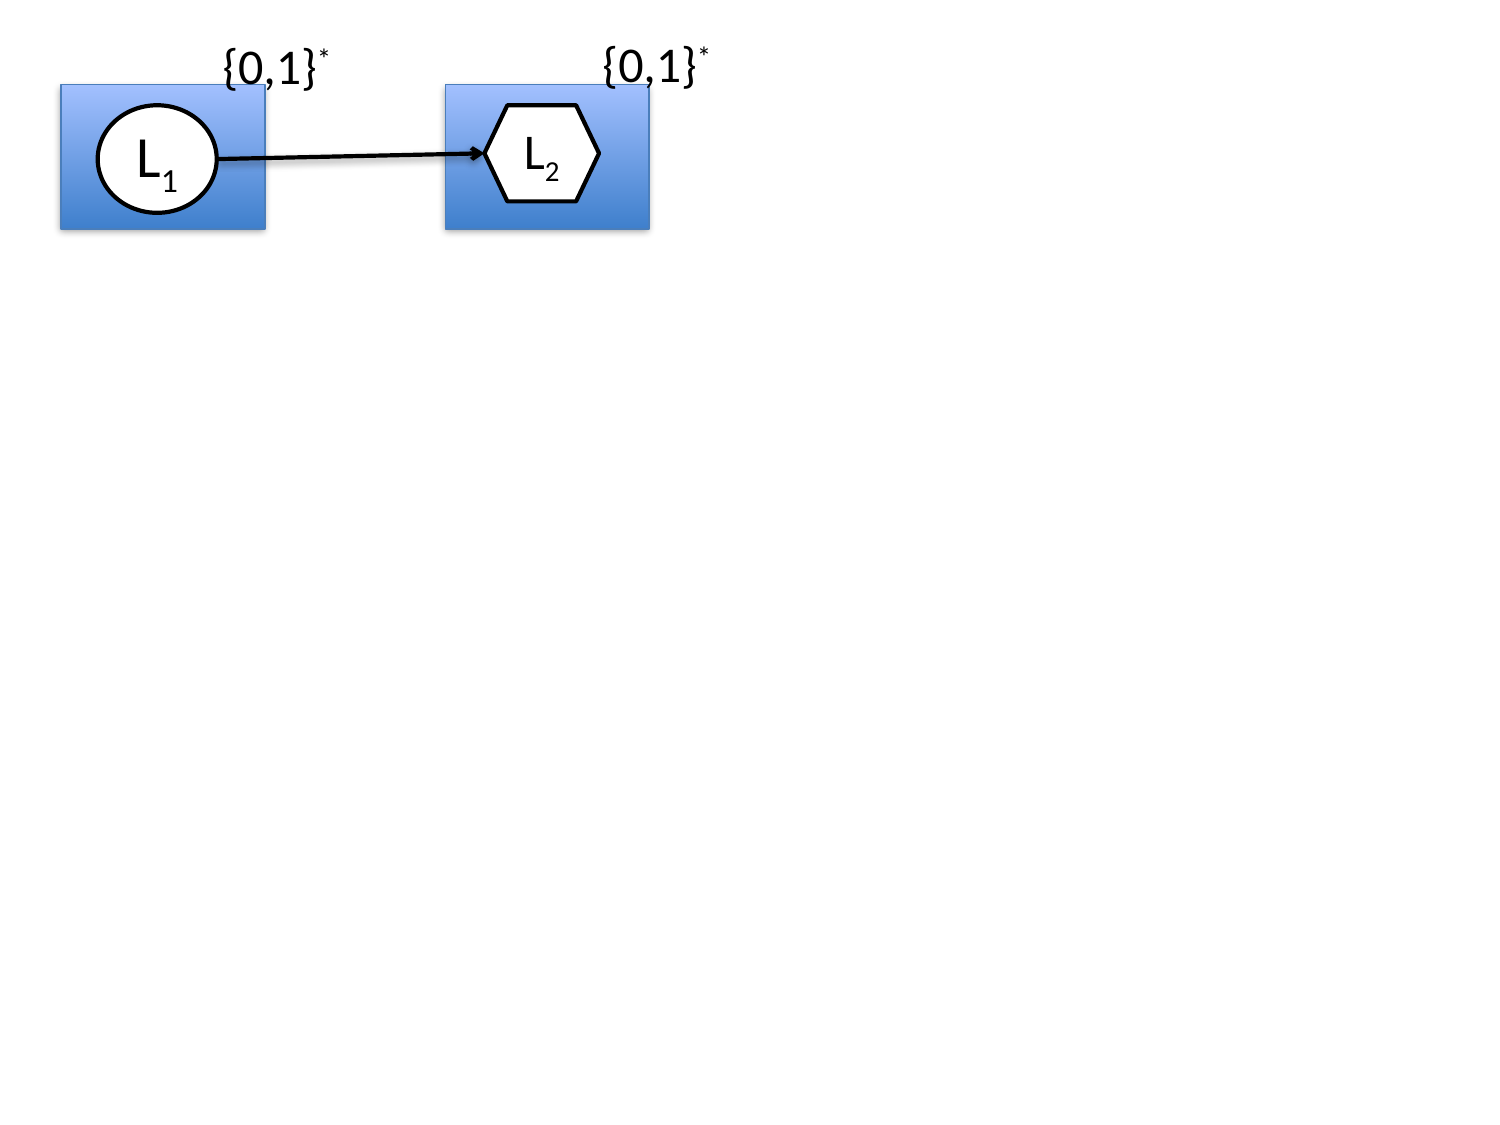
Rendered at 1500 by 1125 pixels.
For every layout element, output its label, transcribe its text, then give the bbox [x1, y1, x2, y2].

text_box {0,1}* [587, 24, 778, 100]
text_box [216, 153, 485, 160]
text_box [60, 84, 266, 230]
text_box L1 [95, 103, 219, 215]
text_box [445, 84, 650, 230]
text_box {0,1}* [207, 27, 398, 102]
text_box L2 [483, 103, 601, 204]
